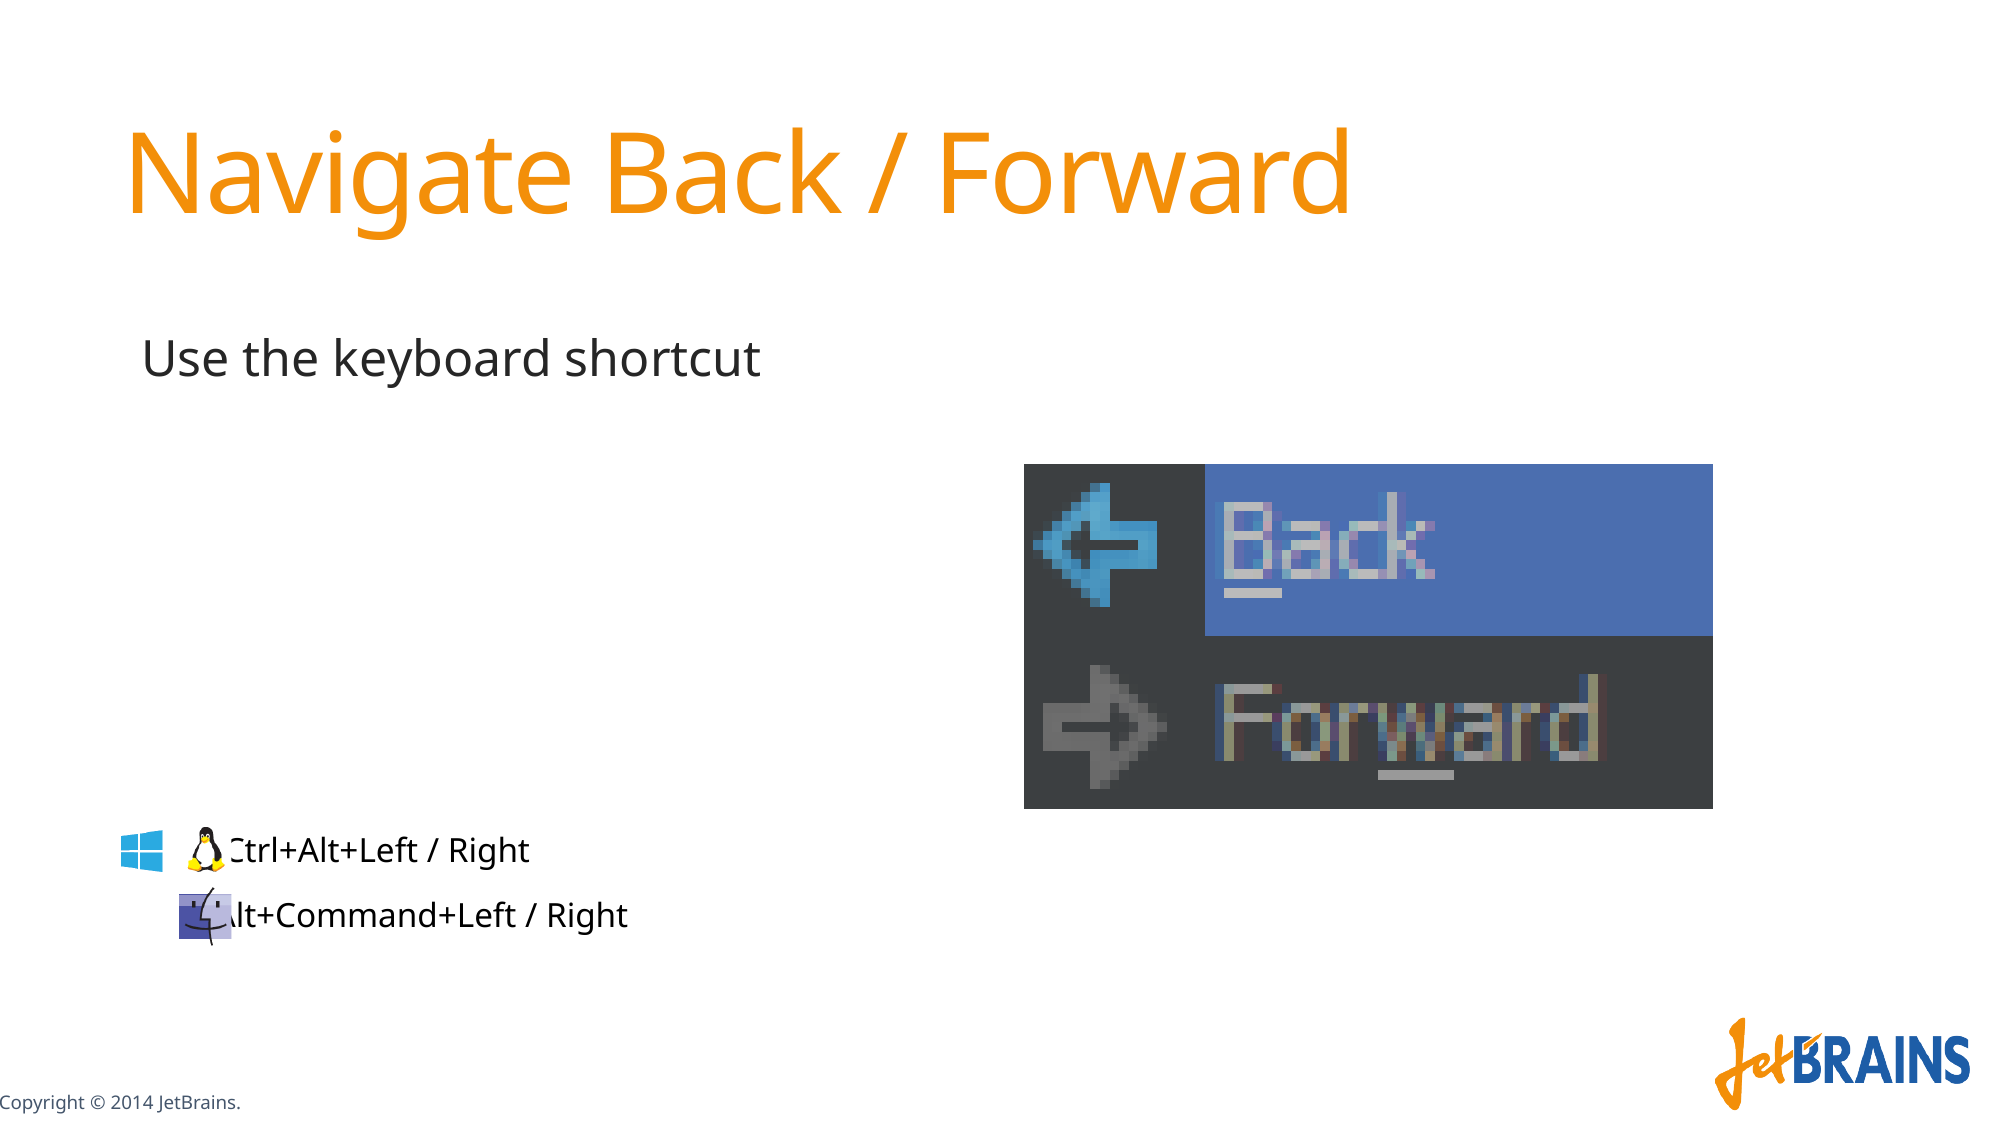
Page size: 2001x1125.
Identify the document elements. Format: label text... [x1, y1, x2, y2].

title Navigate Back / Forward [107, 55, 1875, 304]
picture [120, 818, 232, 946]
text_box Ctrl+Alt+Left / Right [232, 821, 546, 877]
picture [1715, 1014, 1972, 1113]
text_box Alt+Command+Left / Right [232, 887, 644, 942]
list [1024, 464, 1713, 810]
list Use the keyboard shortcut [111, 327, 876, 946]
